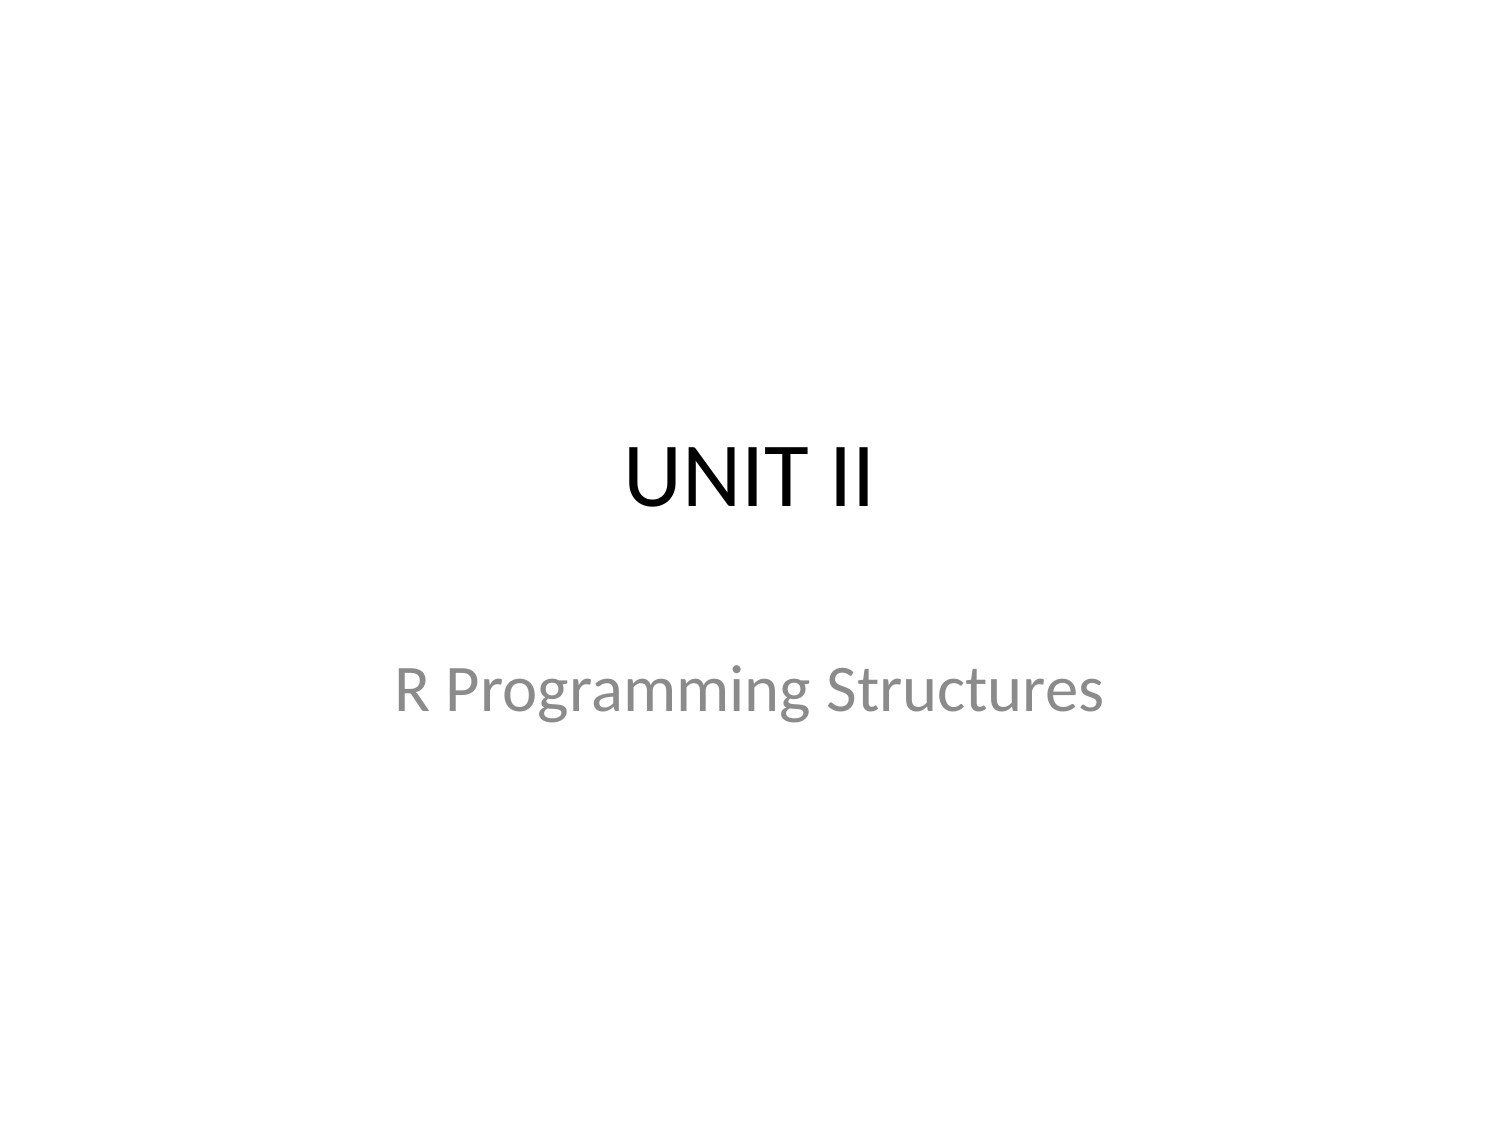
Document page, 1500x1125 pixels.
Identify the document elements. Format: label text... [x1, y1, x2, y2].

subtitle R Programming Structures [225, 637, 1275, 925]
title UNIT II [112, 349, 1388, 591]
